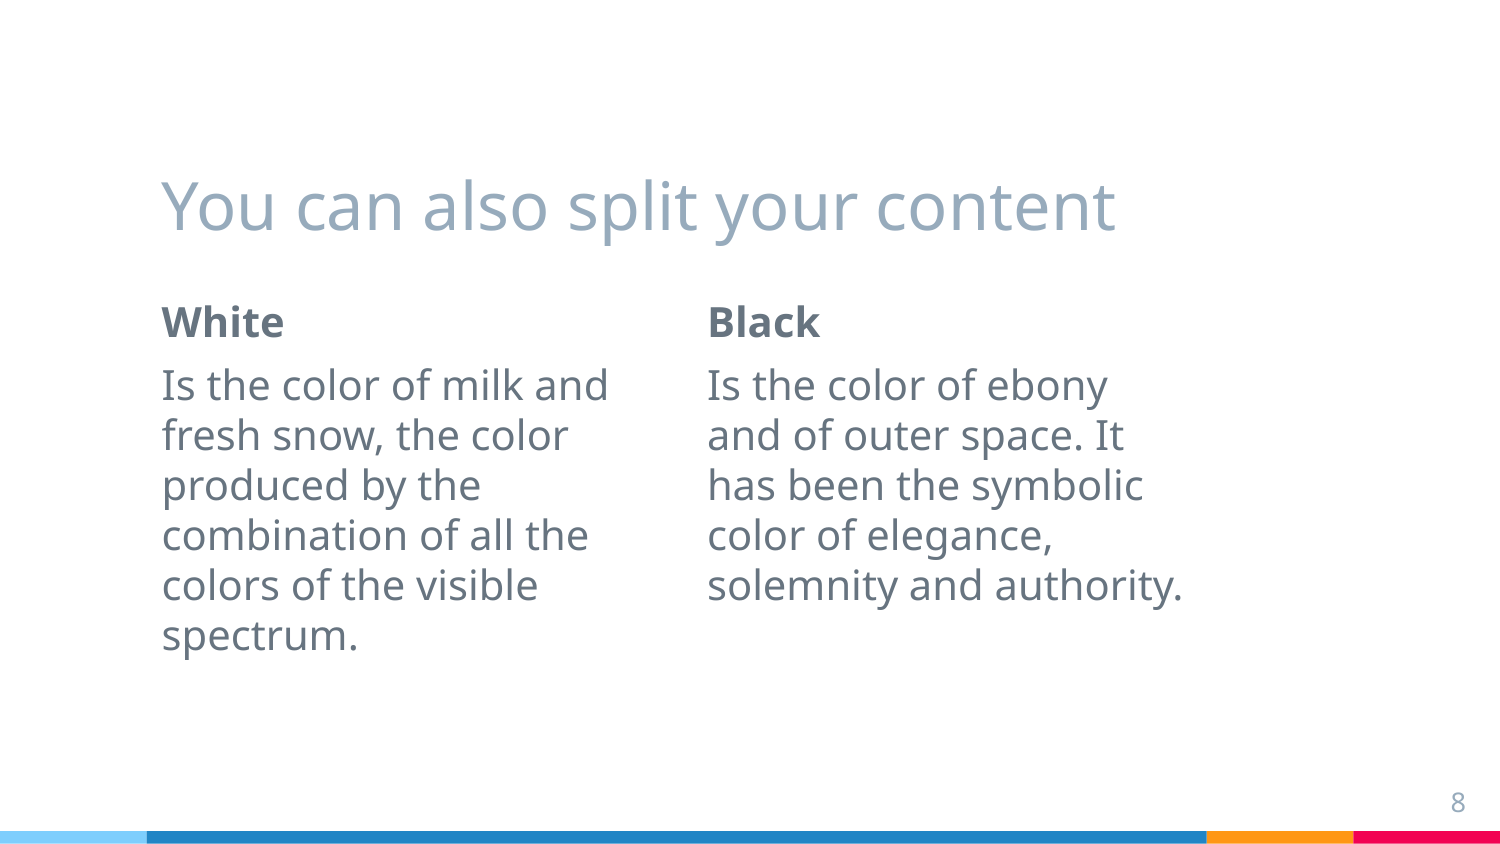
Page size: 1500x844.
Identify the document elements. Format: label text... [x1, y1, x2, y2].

list White Is the color of milk and fresh snow, the color produced by the combination of all the colors of the visible spectrum. [146, 281, 662, 562]
title You can also split your content [146, 118, 1207, 259]
list Black Is the color of ebony and of outer space. It has been the symbolic color of elegance, solemnity and authority. [692, 281, 1207, 562]
slide_number 8 [1391, 770, 1482, 822]
